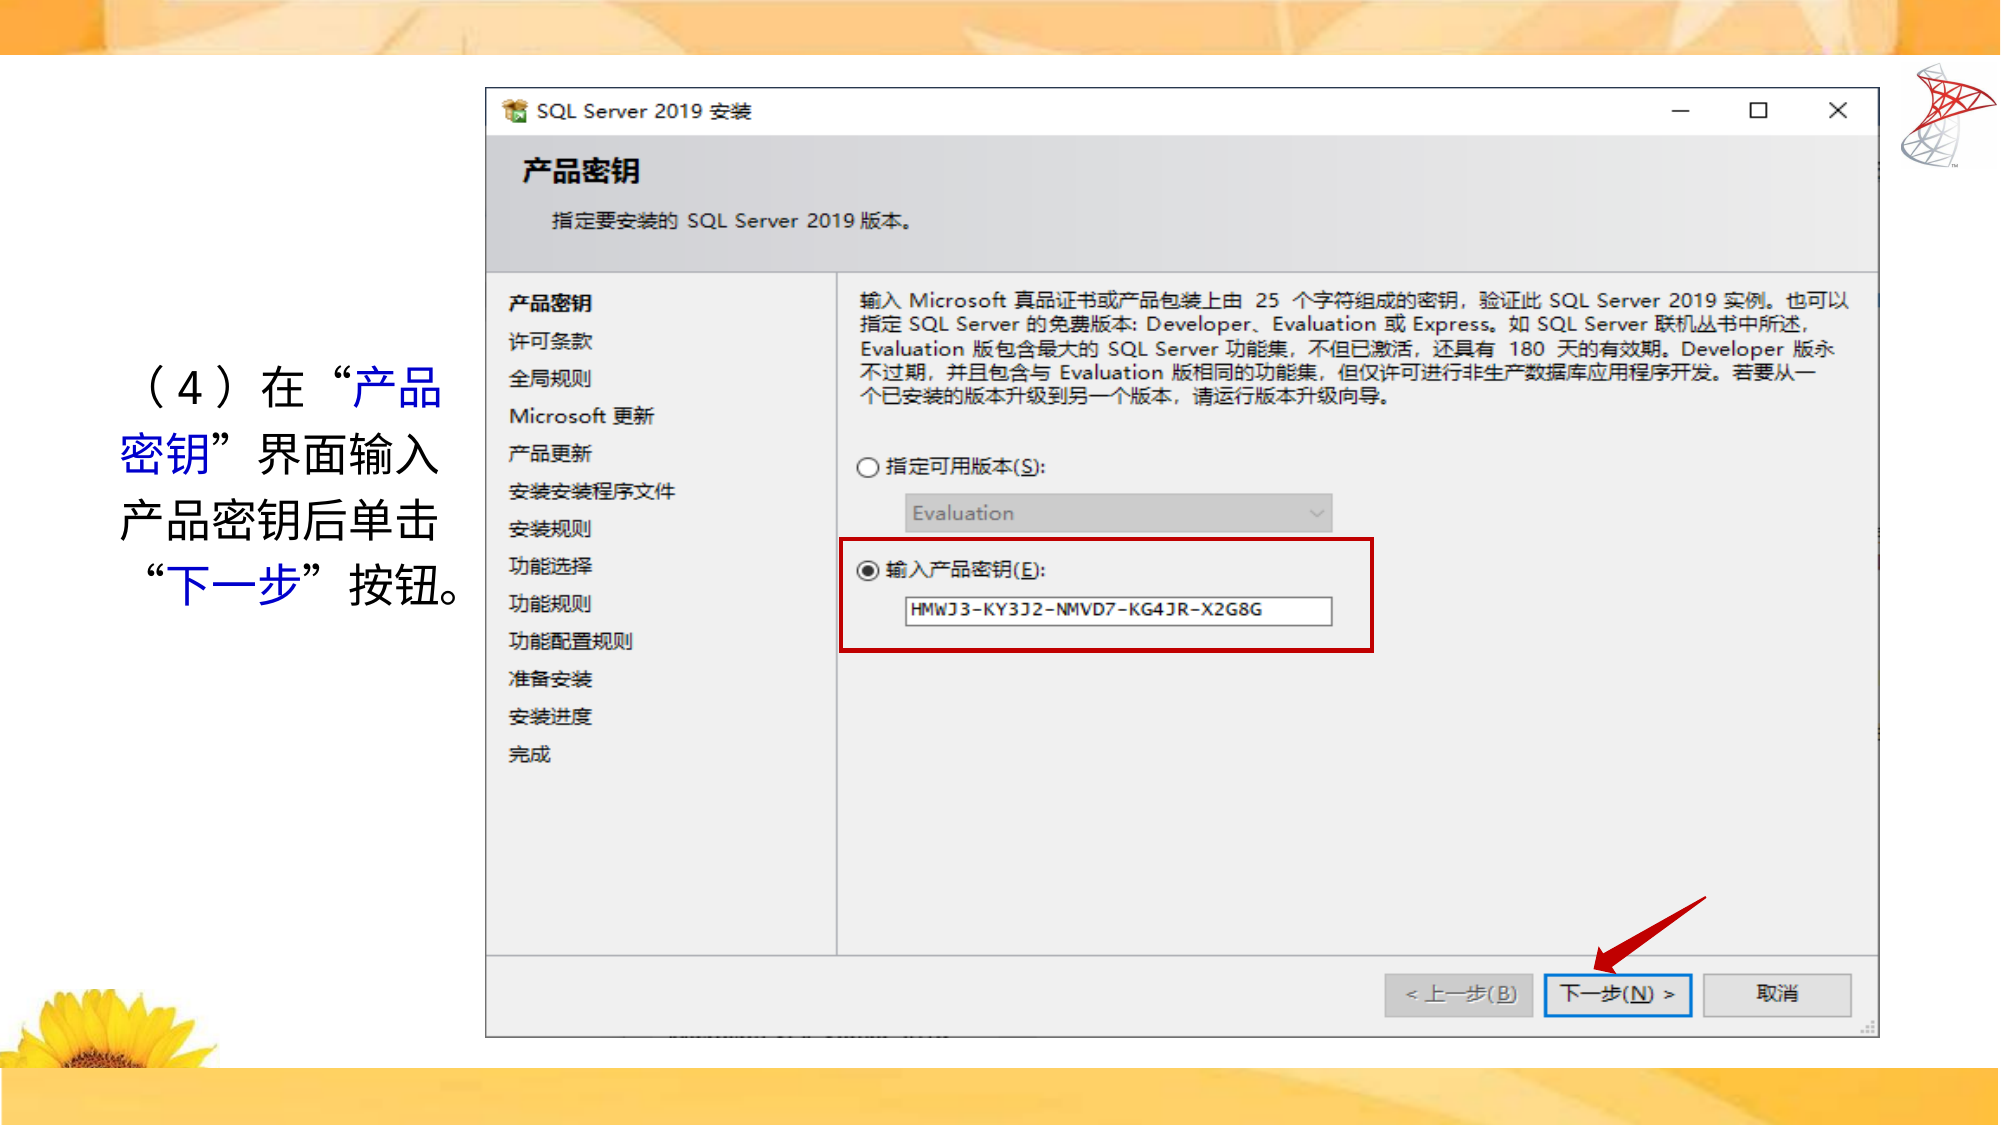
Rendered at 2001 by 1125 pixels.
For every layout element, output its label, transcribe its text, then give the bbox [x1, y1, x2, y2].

picture [0, 989, 1998, 1125]
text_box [484, 87, 1880, 1038]
picture [0, 0, 2001, 55]
picture [1901, 62, 1997, 169]
text_box （4）在“产品密钥”界面输入产品密钥后单击“下一步”按钮。 [105, 340, 465, 620]
